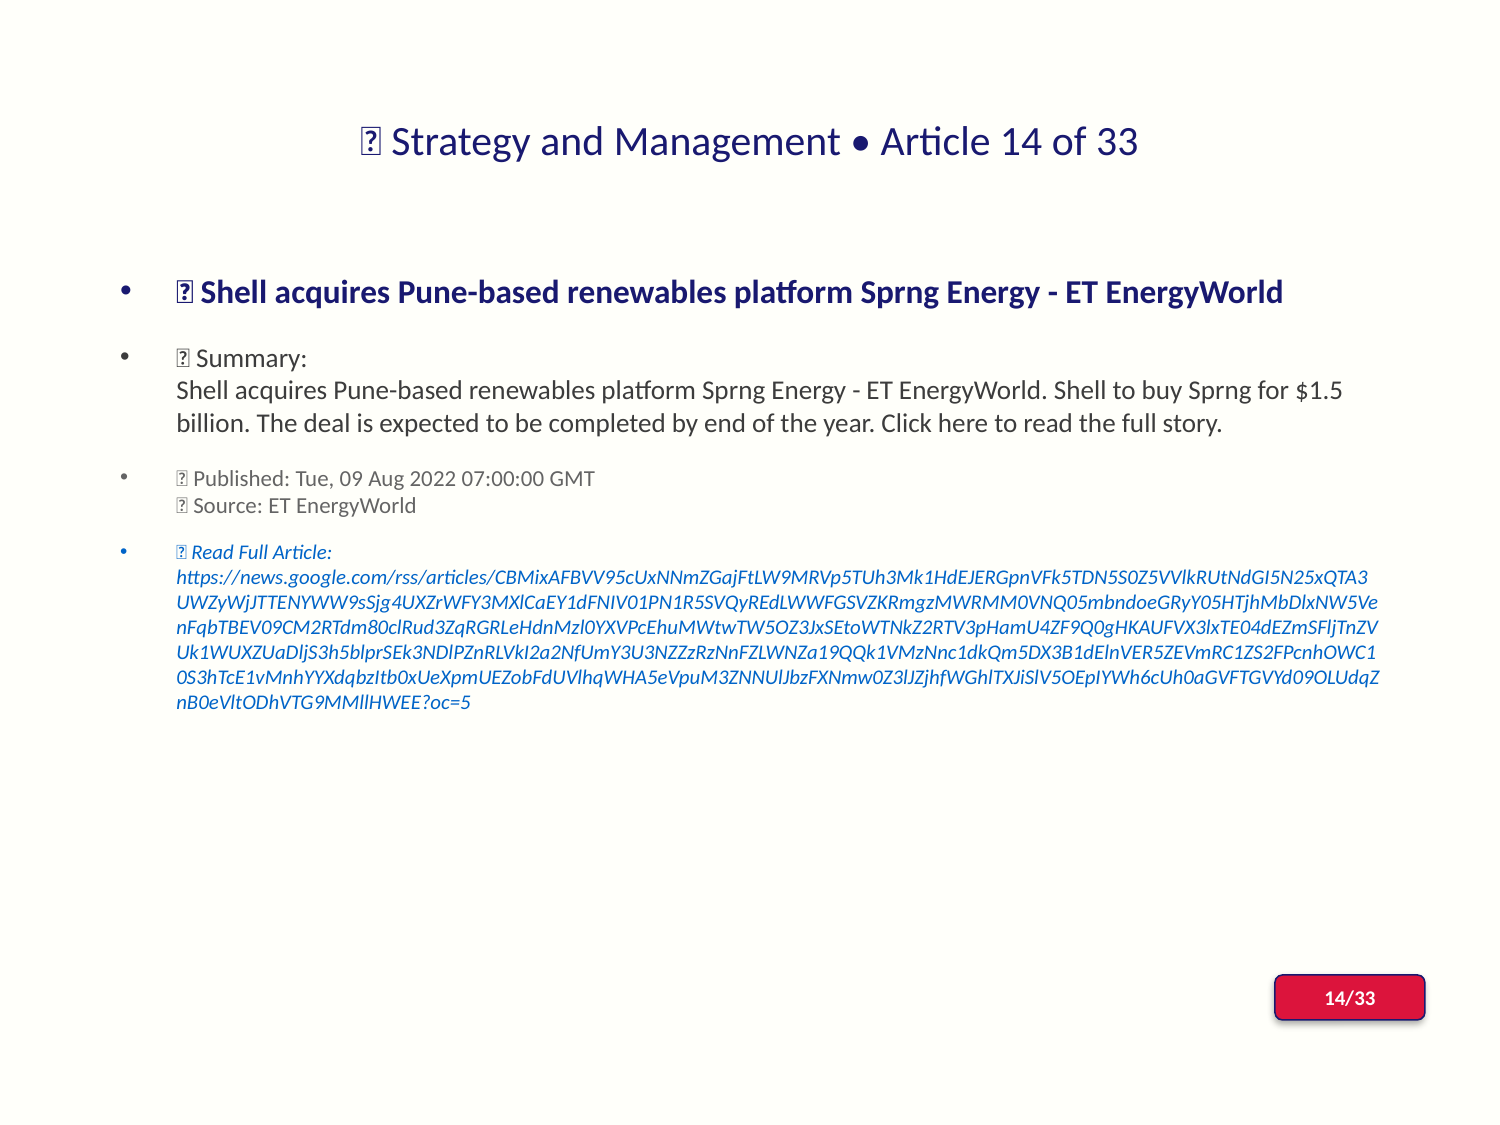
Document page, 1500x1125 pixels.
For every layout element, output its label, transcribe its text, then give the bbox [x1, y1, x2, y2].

title 📰 Strategy and Management • Article 14 of 33 [75, 45, 1425, 233]
list 📌 Shell acquires Pune-based renewables platform Sprng Energy - ET EnergyWorld 📝 Summary: Shell acquires Pune-based renewables platform Sprng Energy - ET EnergyWorld. Shell to buy Sprng for $1.5 billion. The deal is expected to be completed by end of the year. Click here to read the full story. 📅 Published: Tue, 09 Aug 2022 07:00:00 GMT 📰 Source: ET EnergyWorld 🔗 Read Full Article: https://news.google.com/rss/articles/CBMixAFBVV95cUxNNmZGajFtLW9MRVp5TUh3Mk1HdEJERGpnVFk5TDN5S0Z5VVlkRUtNdGI5N25xQTA3UWZyWjJTTENYWW9sSjg4UXZrWFY3MXlCaEY1dFNIV01PN1R5SVQyREdLWWFGSVZKRmgzMWRMM0VNQ05mbndoeGRyY05HTjhMbDlxNW5VenFqbTBEV09CM2RTdm80clRud3ZqRGRLeHdnMzl0YXVPcEhuMWtwTW5OZ3JxSEtoWTNkZ2RTV3pHamU4ZF9Q0gHKAUFVX3lxTE04dEZmSFljTnZVUk1WUXZUaDljS3h5blprSEk3NDlPZnRLVkI2a2NfUmY3U3NZZzRzNnFZLWNZa19QQk1VMzNnc1dkQm5DX3B1dElnVER5ZEVmRC1ZS2FPcnhOWC10S3hTcE1vMnhYYXdqbzItb0xUeXpmUEZobFdUVlhqWHA5eVpuM3ZNNUlJbzFXNmw0Z3lJZjhfWGhlTXJiSlV5OEpIYWh6cUh0aGVFTGVYd09OLUdqZnB0eVltODhVTG9MMllHWEE?oc=5 [75, 262, 1425, 1005]
text_box 14/33 [1274, 974, 1426, 1021]
